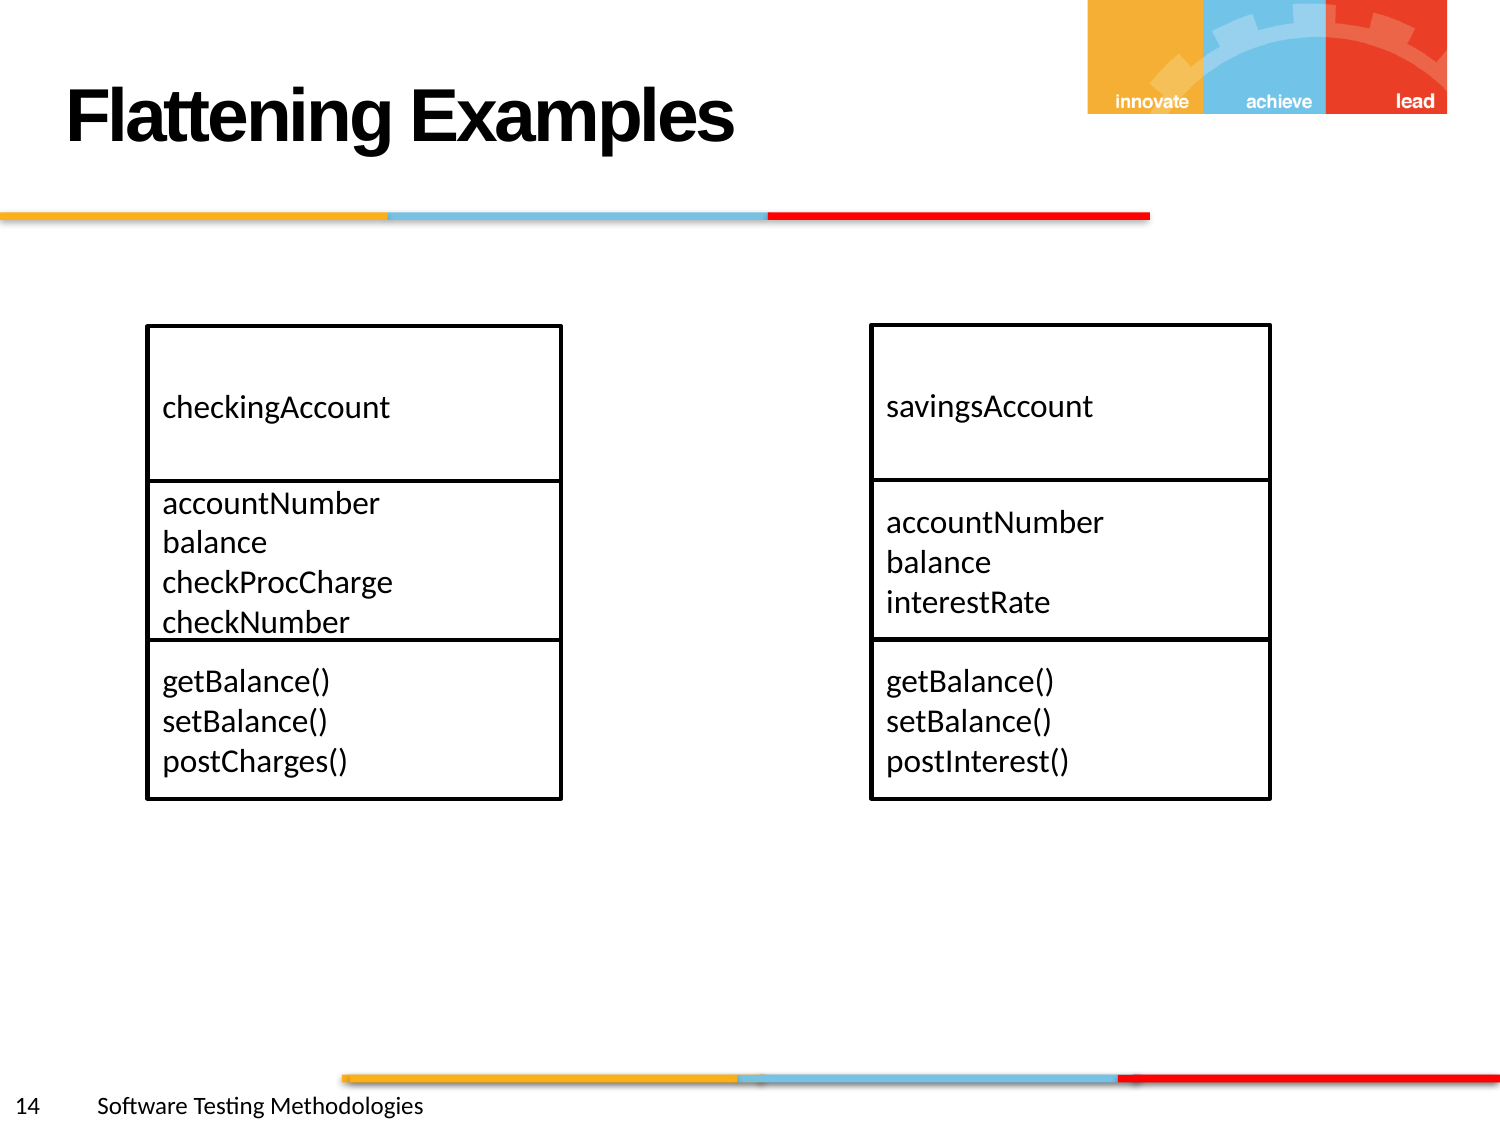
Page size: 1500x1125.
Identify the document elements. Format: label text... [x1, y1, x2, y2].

picture [1087, 0, 1448, 114]
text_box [871, 324, 1270, 799]
list Flattening Examples [50, 24, 1088, 213]
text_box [147, 326, 562, 799]
